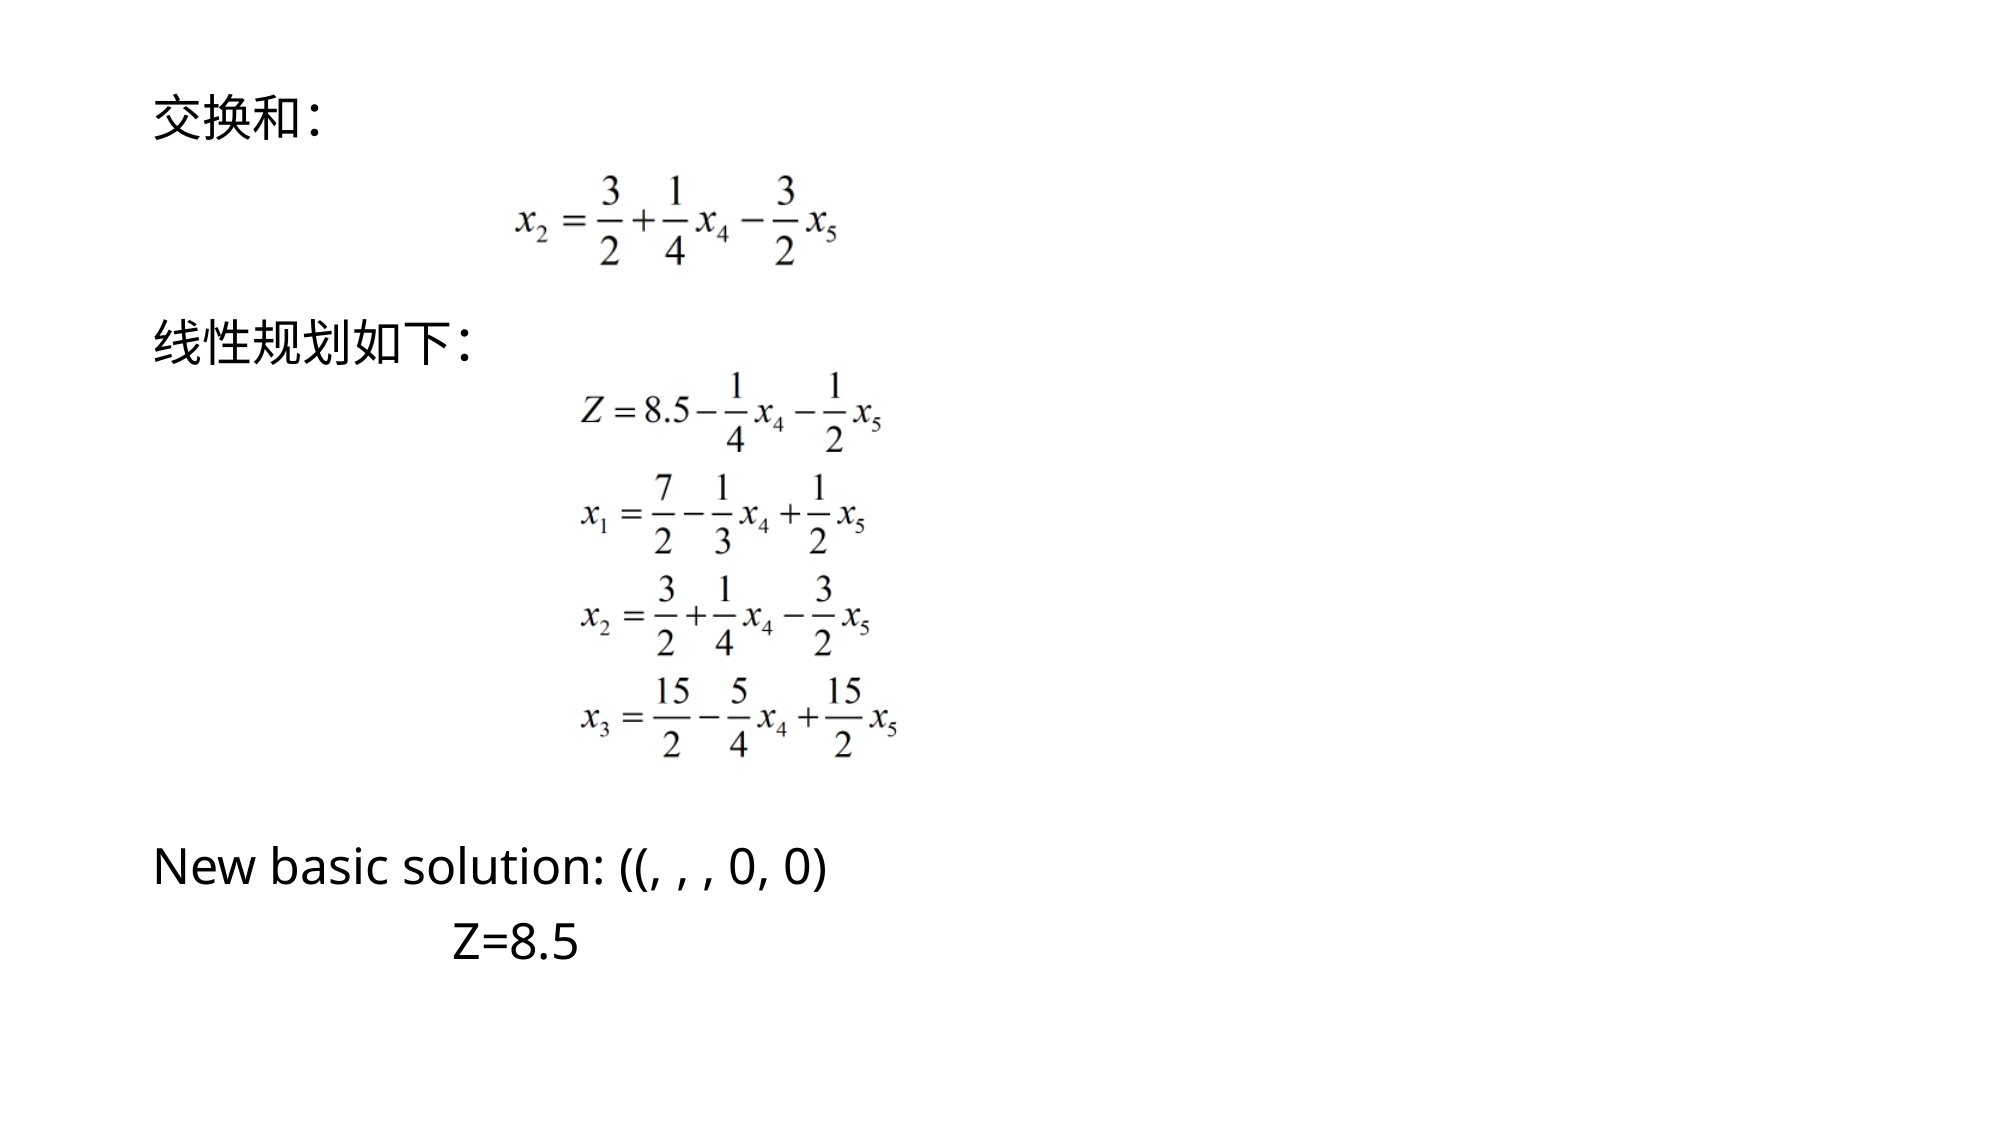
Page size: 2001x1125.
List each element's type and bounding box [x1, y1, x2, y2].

picture [513, 161, 841, 272]
picture [574, 366, 902, 759]
